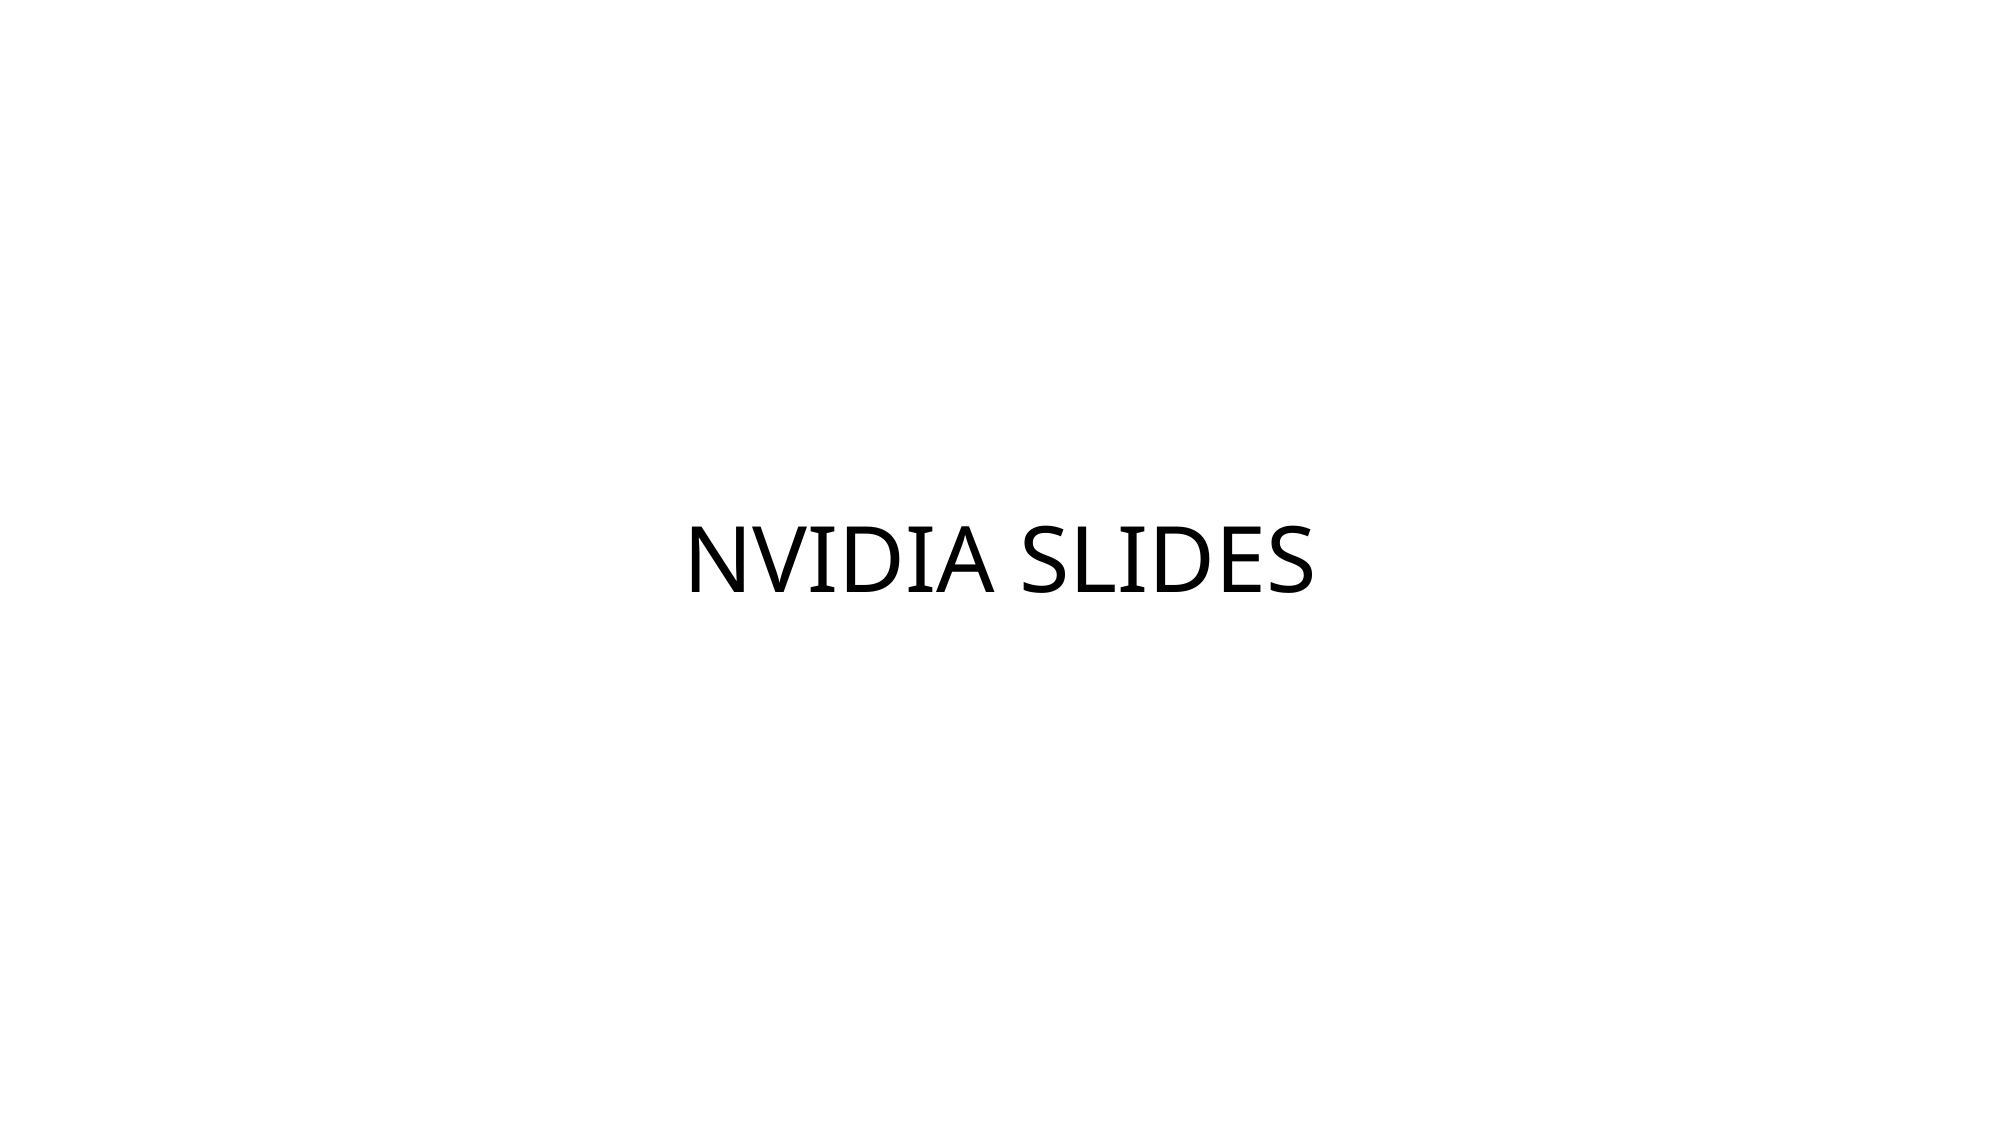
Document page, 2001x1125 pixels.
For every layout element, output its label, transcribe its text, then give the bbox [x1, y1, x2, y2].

title NVIDIA SLIDES [137, 485, 1863, 640]
